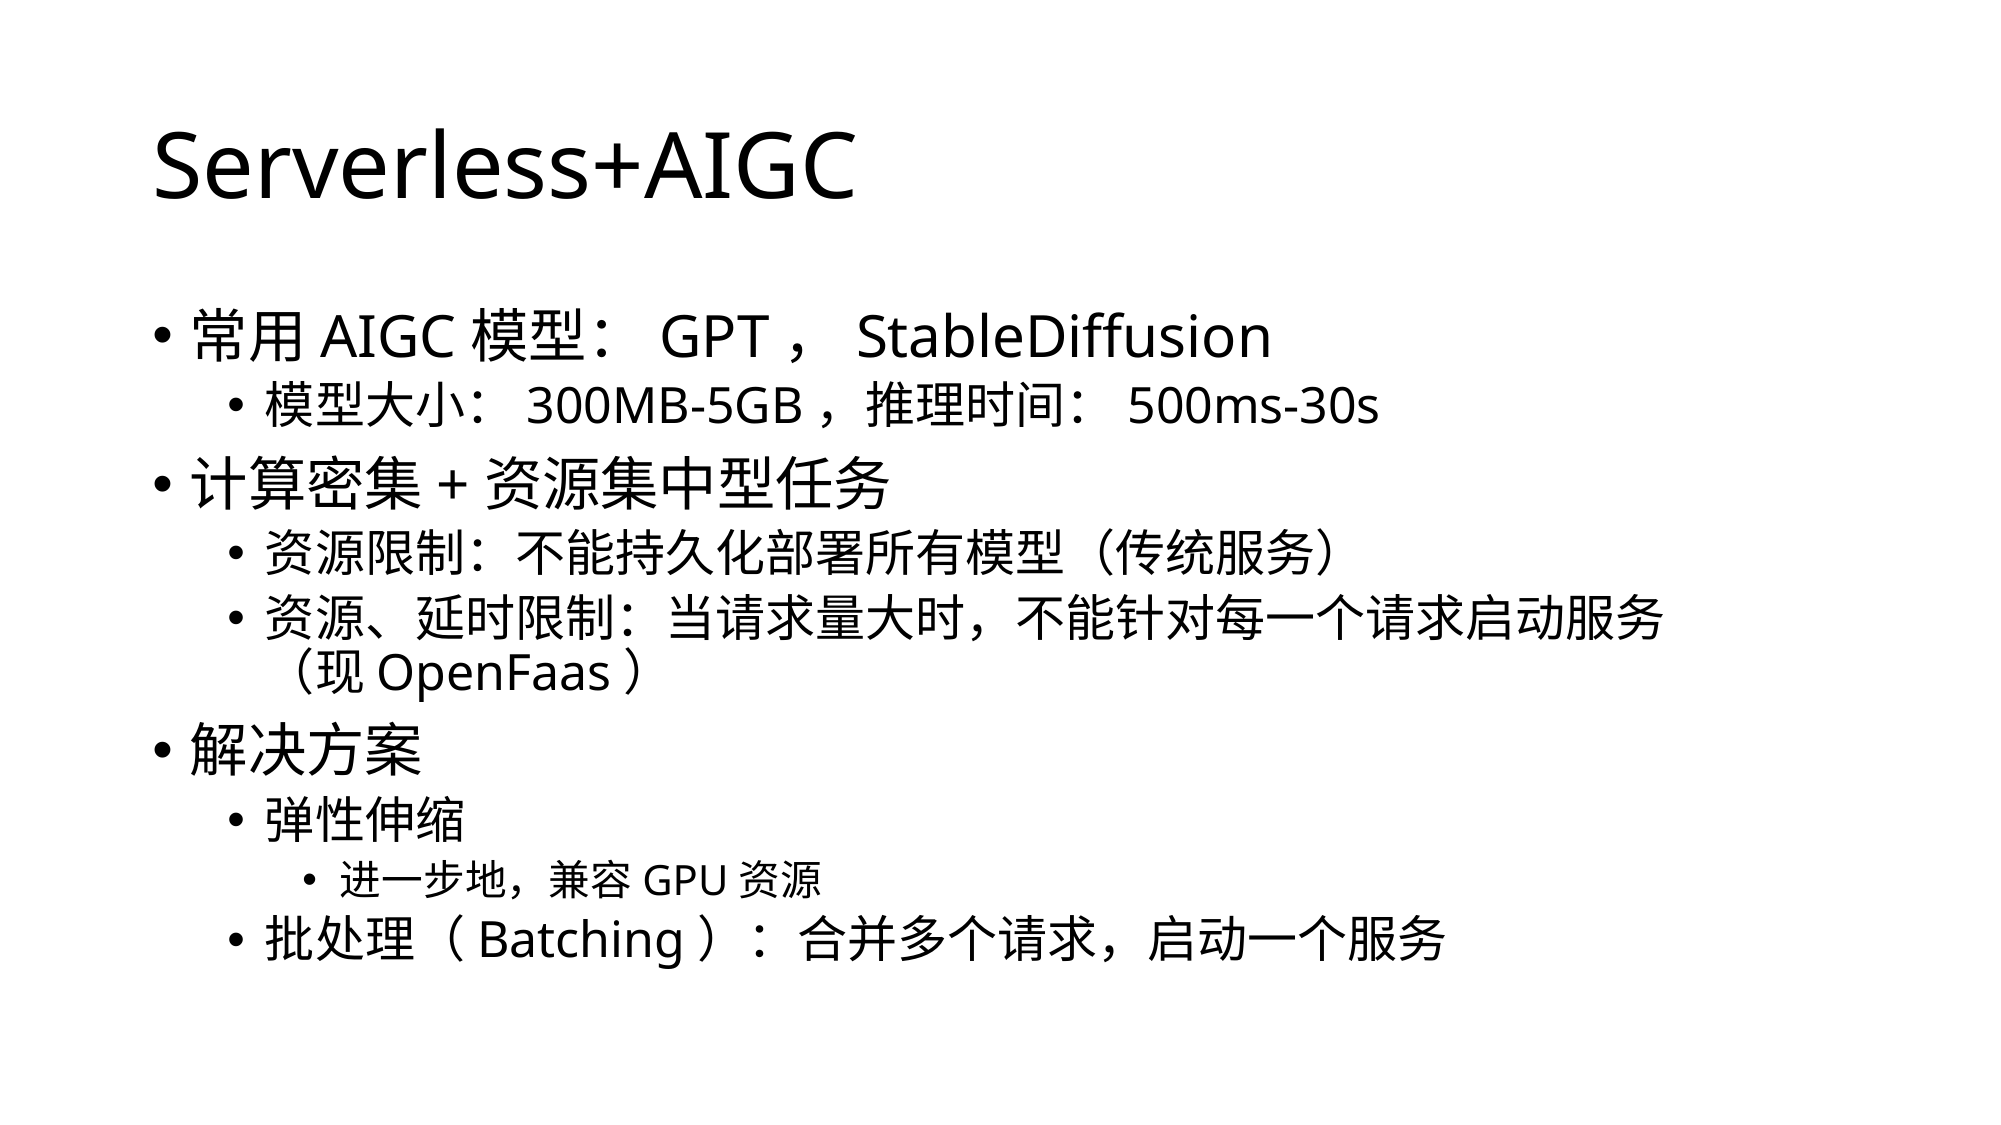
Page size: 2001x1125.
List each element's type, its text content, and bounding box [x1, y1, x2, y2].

title Serverless+AIGC [137, 59, 1863, 278]
list 常用AIGC模型：GPT，StableDiffusion 模型大小：300MB-5GB，推理时间：500ms-30s 计算密集+资源集中型任务 资源限制：不能持久化部署所有模型（传统服务） 资源、延时限制：当请求量大时，不能针对每一个请求启动服务（现OpenFaas） 解决方案 弹性伸缩 进一步地，兼容GPU资源 批处理（Batching）：合并多个请求，启动一个服务 [137, 299, 1731, 1014]
